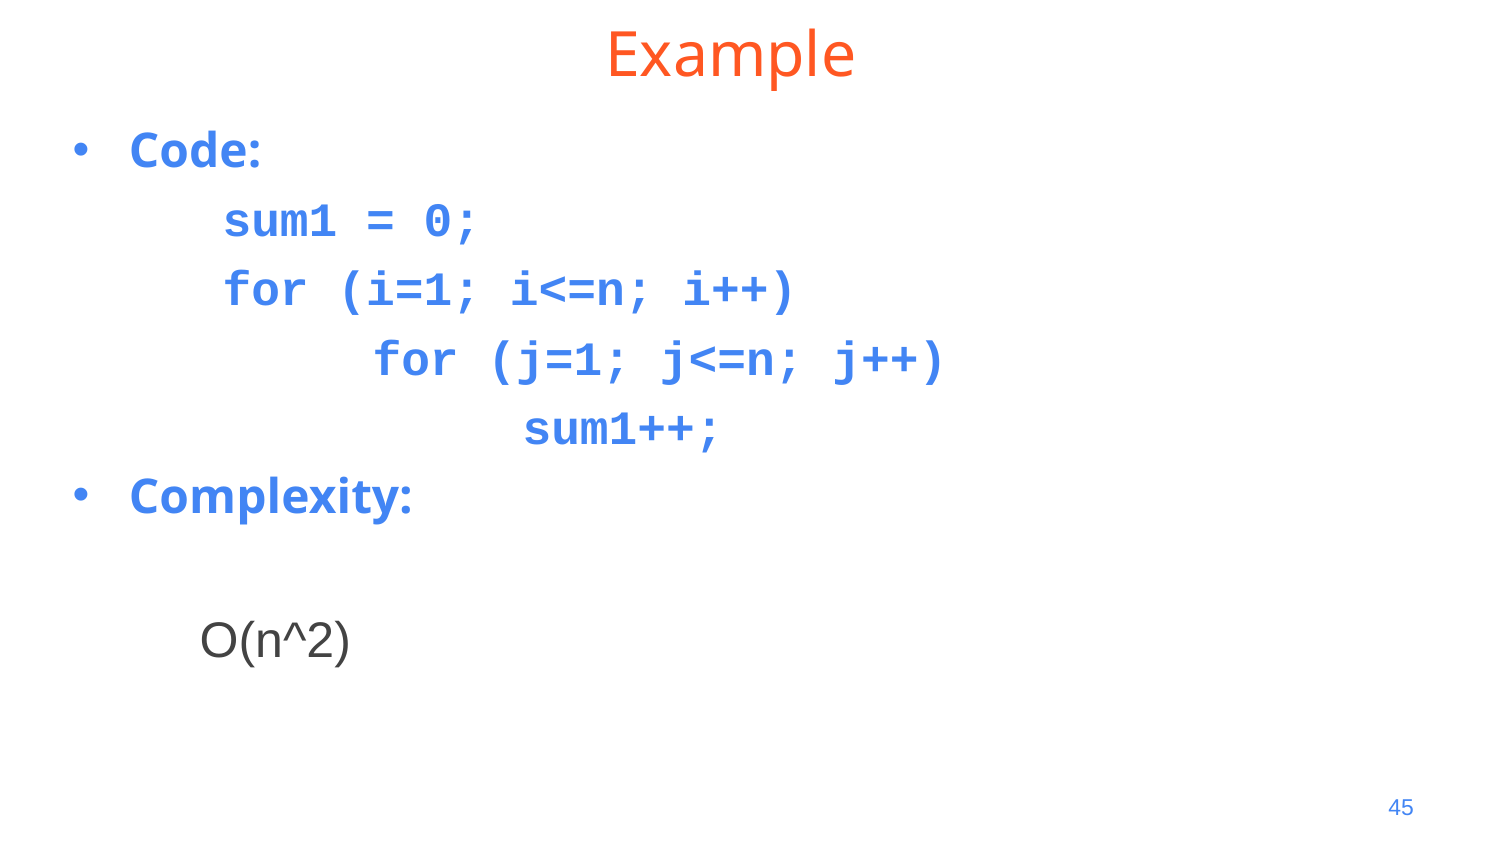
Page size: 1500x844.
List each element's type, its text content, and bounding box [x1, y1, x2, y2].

slide_number ‹#› [1074, 787, 1425, 827]
text_box O(n^2) [184, 599, 635, 675]
list Code: sum1 = 0; for (i=1; i<=n; i++) for (j=1; j<=n; j++) sum1++; Complexity: [57, 112, 1408, 581]
title Example [55, 9, 1406, 93]
